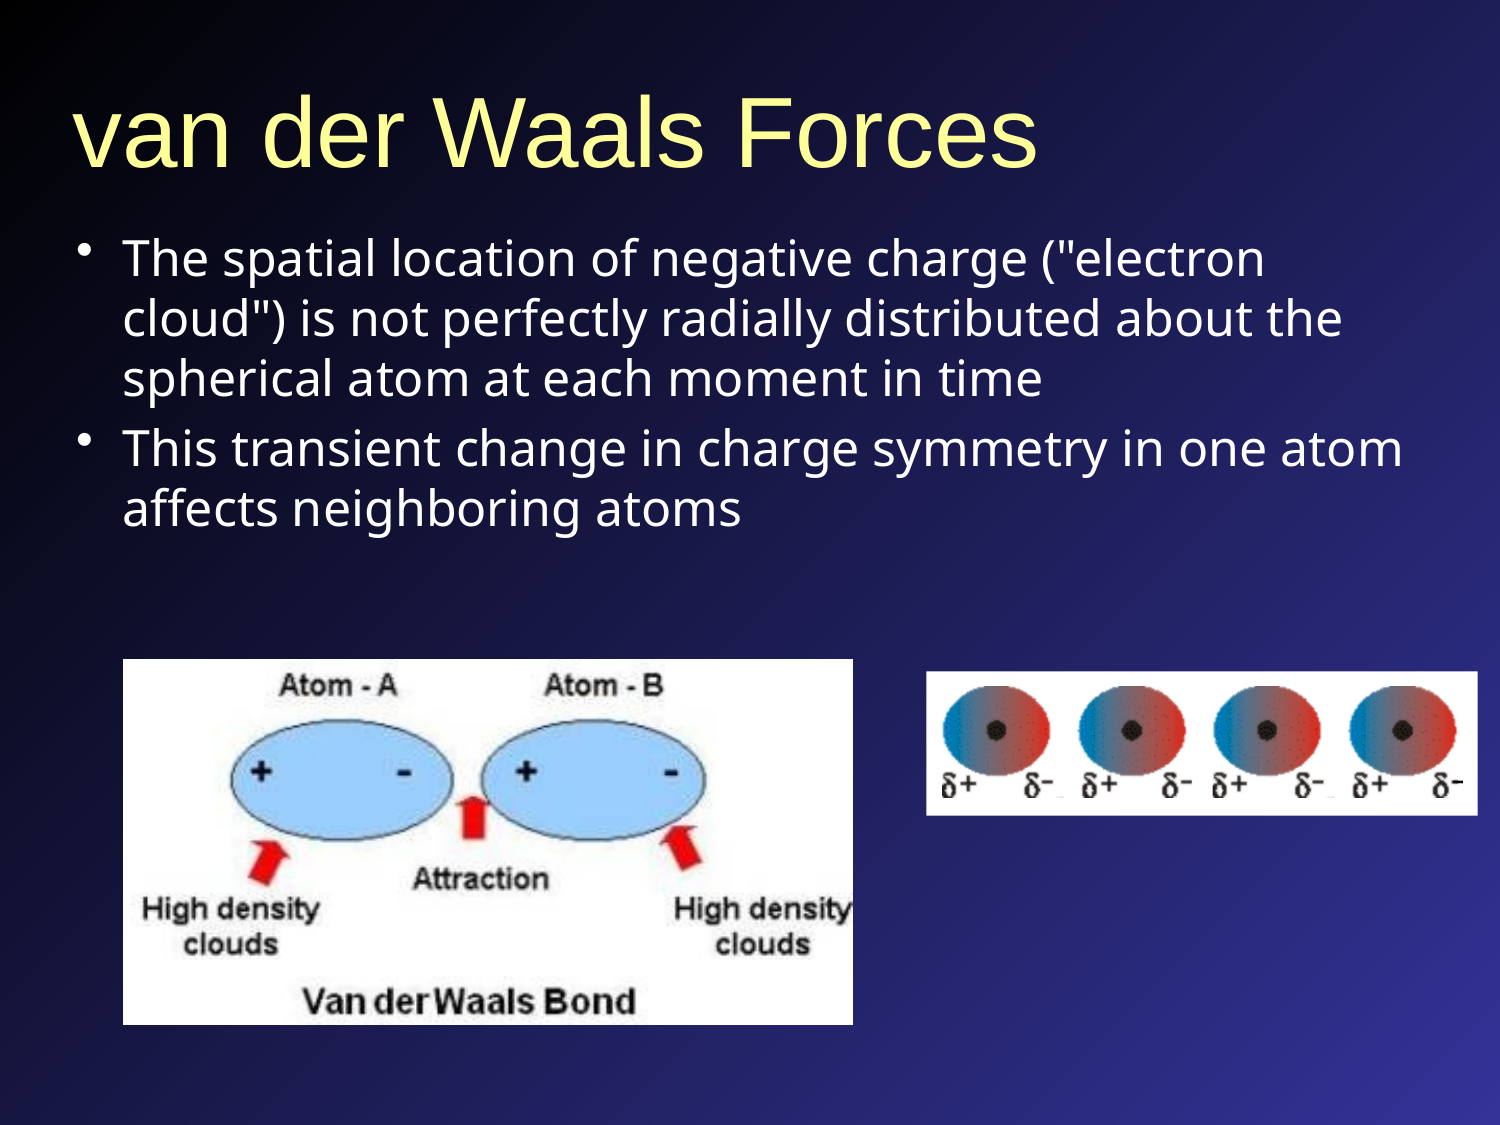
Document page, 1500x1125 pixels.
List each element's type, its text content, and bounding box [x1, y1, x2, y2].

title van der Waals Forces [57, 59, 1440, 197]
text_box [926, 671, 1478, 816]
picture [122, 658, 854, 1025]
list The spatial location of negative charge ("electron cloud") is not perfectly radially distributed about the spherical atom at each moment in time This transient change in charge symmetry in one atom affects neighboring atoms [60, 218, 1438, 1075]
